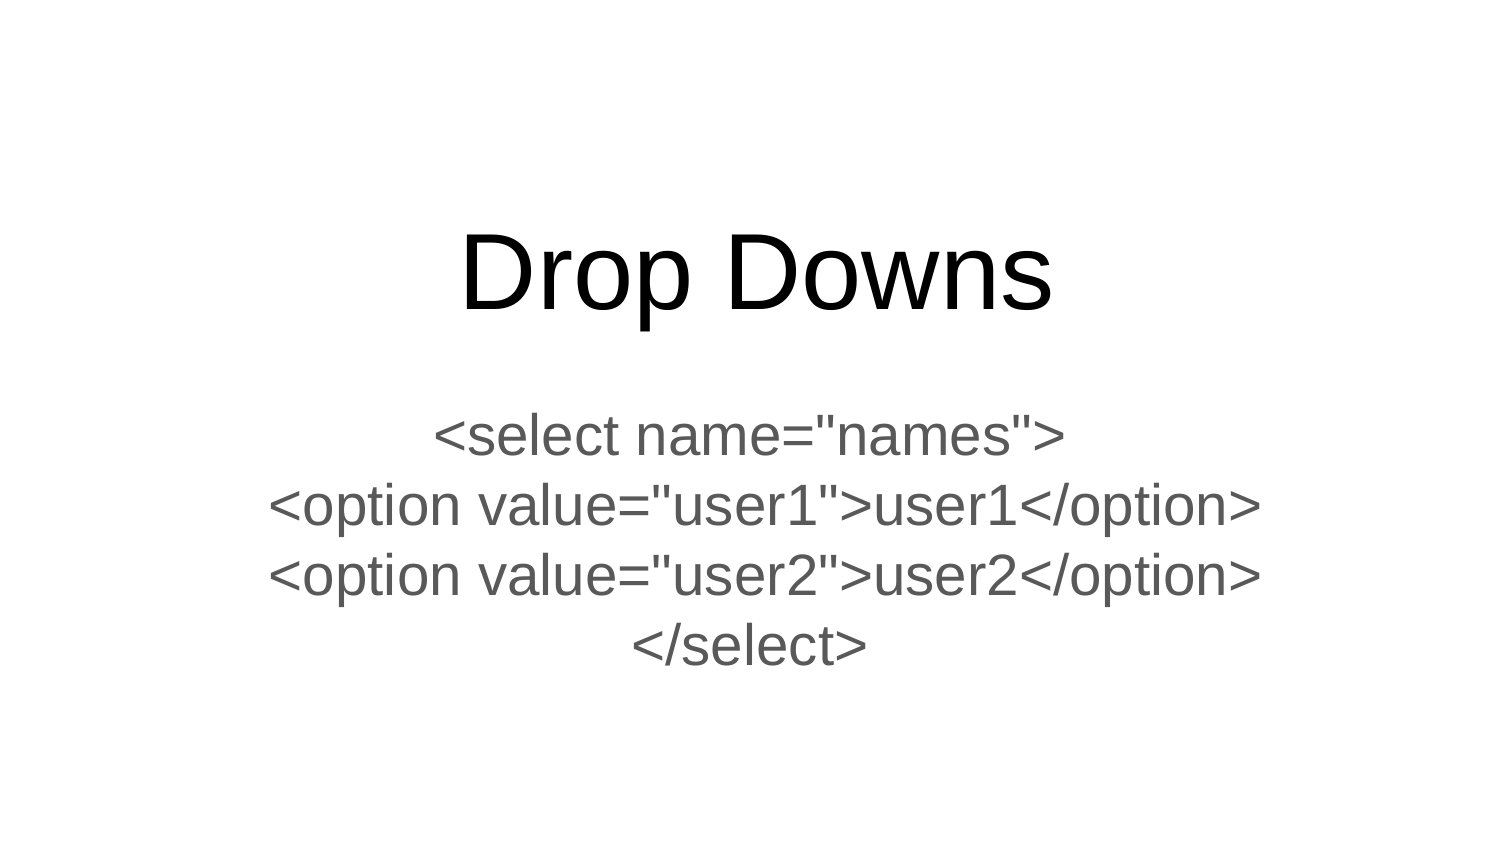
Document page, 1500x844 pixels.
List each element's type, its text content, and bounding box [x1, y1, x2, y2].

title Drop Downs [58, 9, 1456, 346]
subtitle <select name="names"> <option value="user1">user1</option> <option value="user2">user2</option> </select> [51, 382, 1449, 767]
